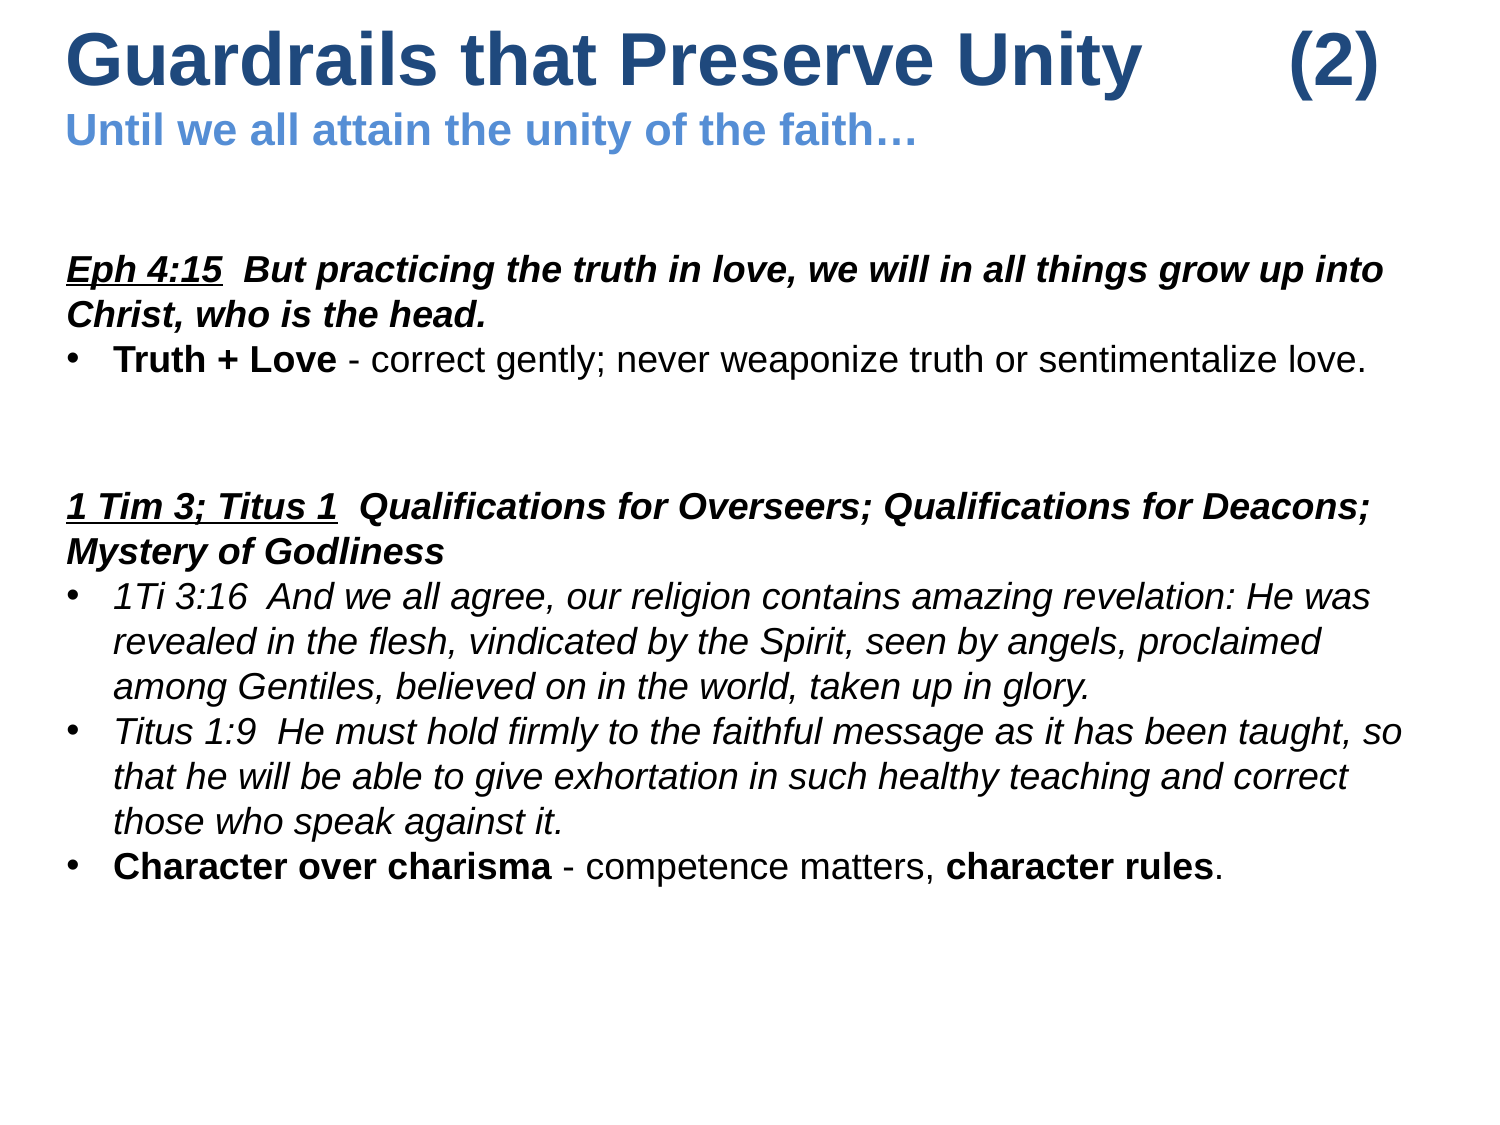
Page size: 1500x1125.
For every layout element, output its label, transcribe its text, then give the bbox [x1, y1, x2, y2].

title Guardrails that Preserve Unity (2) Until we all attain the unity of the faith… [50, 1, 1400, 164]
text_box Eph 4:15 But practicing the truth in love, we will in all things grow up into Christ, who is the head. Truth + Love - correct gently; never weaponize truth or sentimentalize love. [51, 237, 1449, 388]
text_box 1 Tim 3; Titus 1 Qualifications for Overseers; Qualifications for Deacons; Mystery of Godliness 1Ti 3:16 And we all agree, our religion contains amazing revelation: He was revealed in the flesh, vindicated by the Spirit, seen by angels, proclaimed among Gentiles, believed on in the world, taken up in glory. Titus 1:9 He must hold firmly to the faithful message as it has been taught, so that he will be able to give exhortation in such healthy teaching and correct those who speak against it. Character over charisma - competence matters, character rules. [51, 474, 1449, 895]
